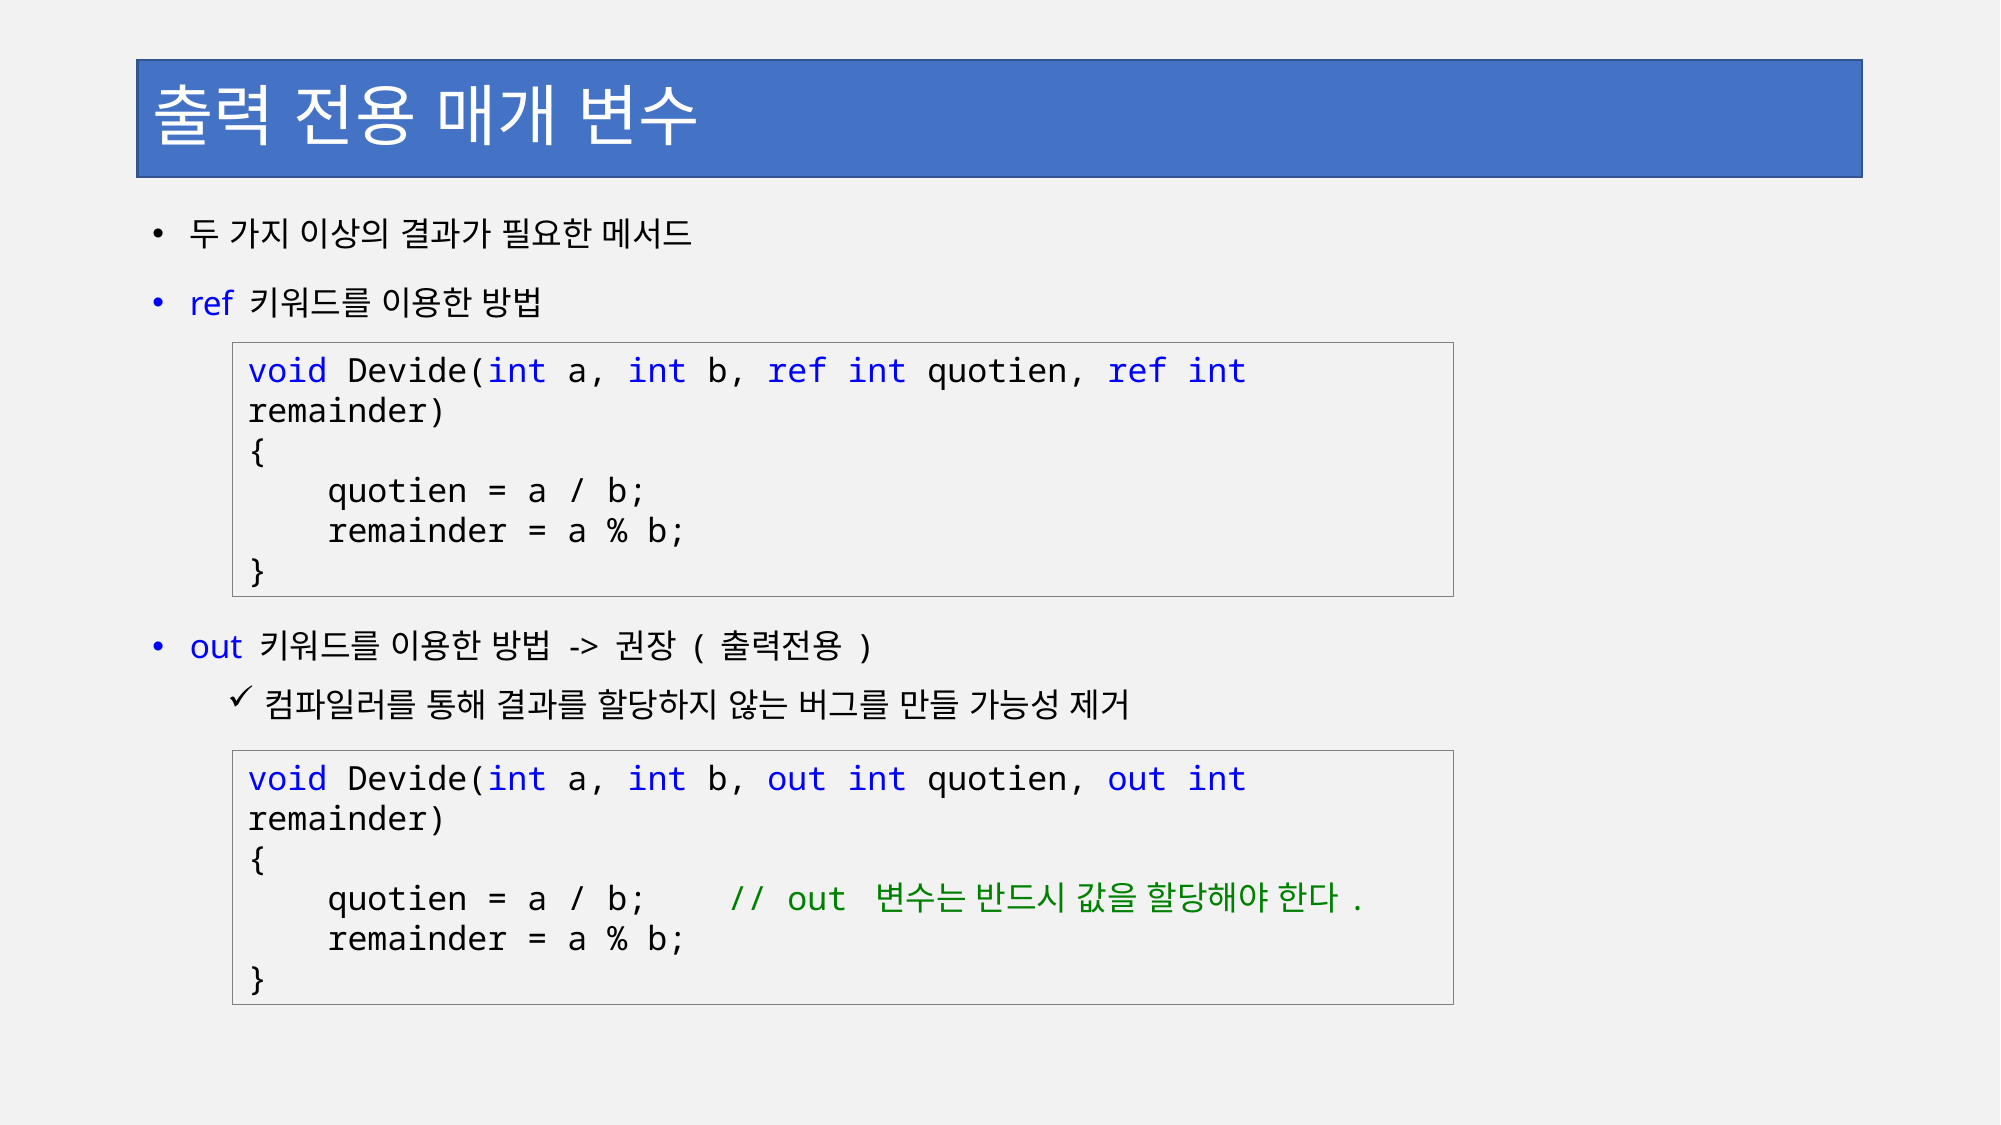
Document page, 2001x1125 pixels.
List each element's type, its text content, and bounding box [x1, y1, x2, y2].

title 출력 전용 매개 변수 [136, 59, 1863, 178]
text_box void Devide(int a, int b, ref int quotien, ref int remainder) { quotien = a / b; remainder = a % b; } [232, 342, 1454, 597]
list 두 가지 이상의 결과가 필요한 메서드 ref 키워드를 이용한 방법 out 키워드를 이용한 방법 -> 권장 ( 출력전용 ) 컴파일러를 통해 결과를 할당하지 않는 버그를 만들 가능성 제거 [137, 197, 1863, 1040]
text_box void Devide(int a, int b, out int quotien, out int remainder) { quotien = a / b; // out 변수는 반드시 값을 할당해야 한다. remainder = a % b; } [232, 750, 1454, 1005]
